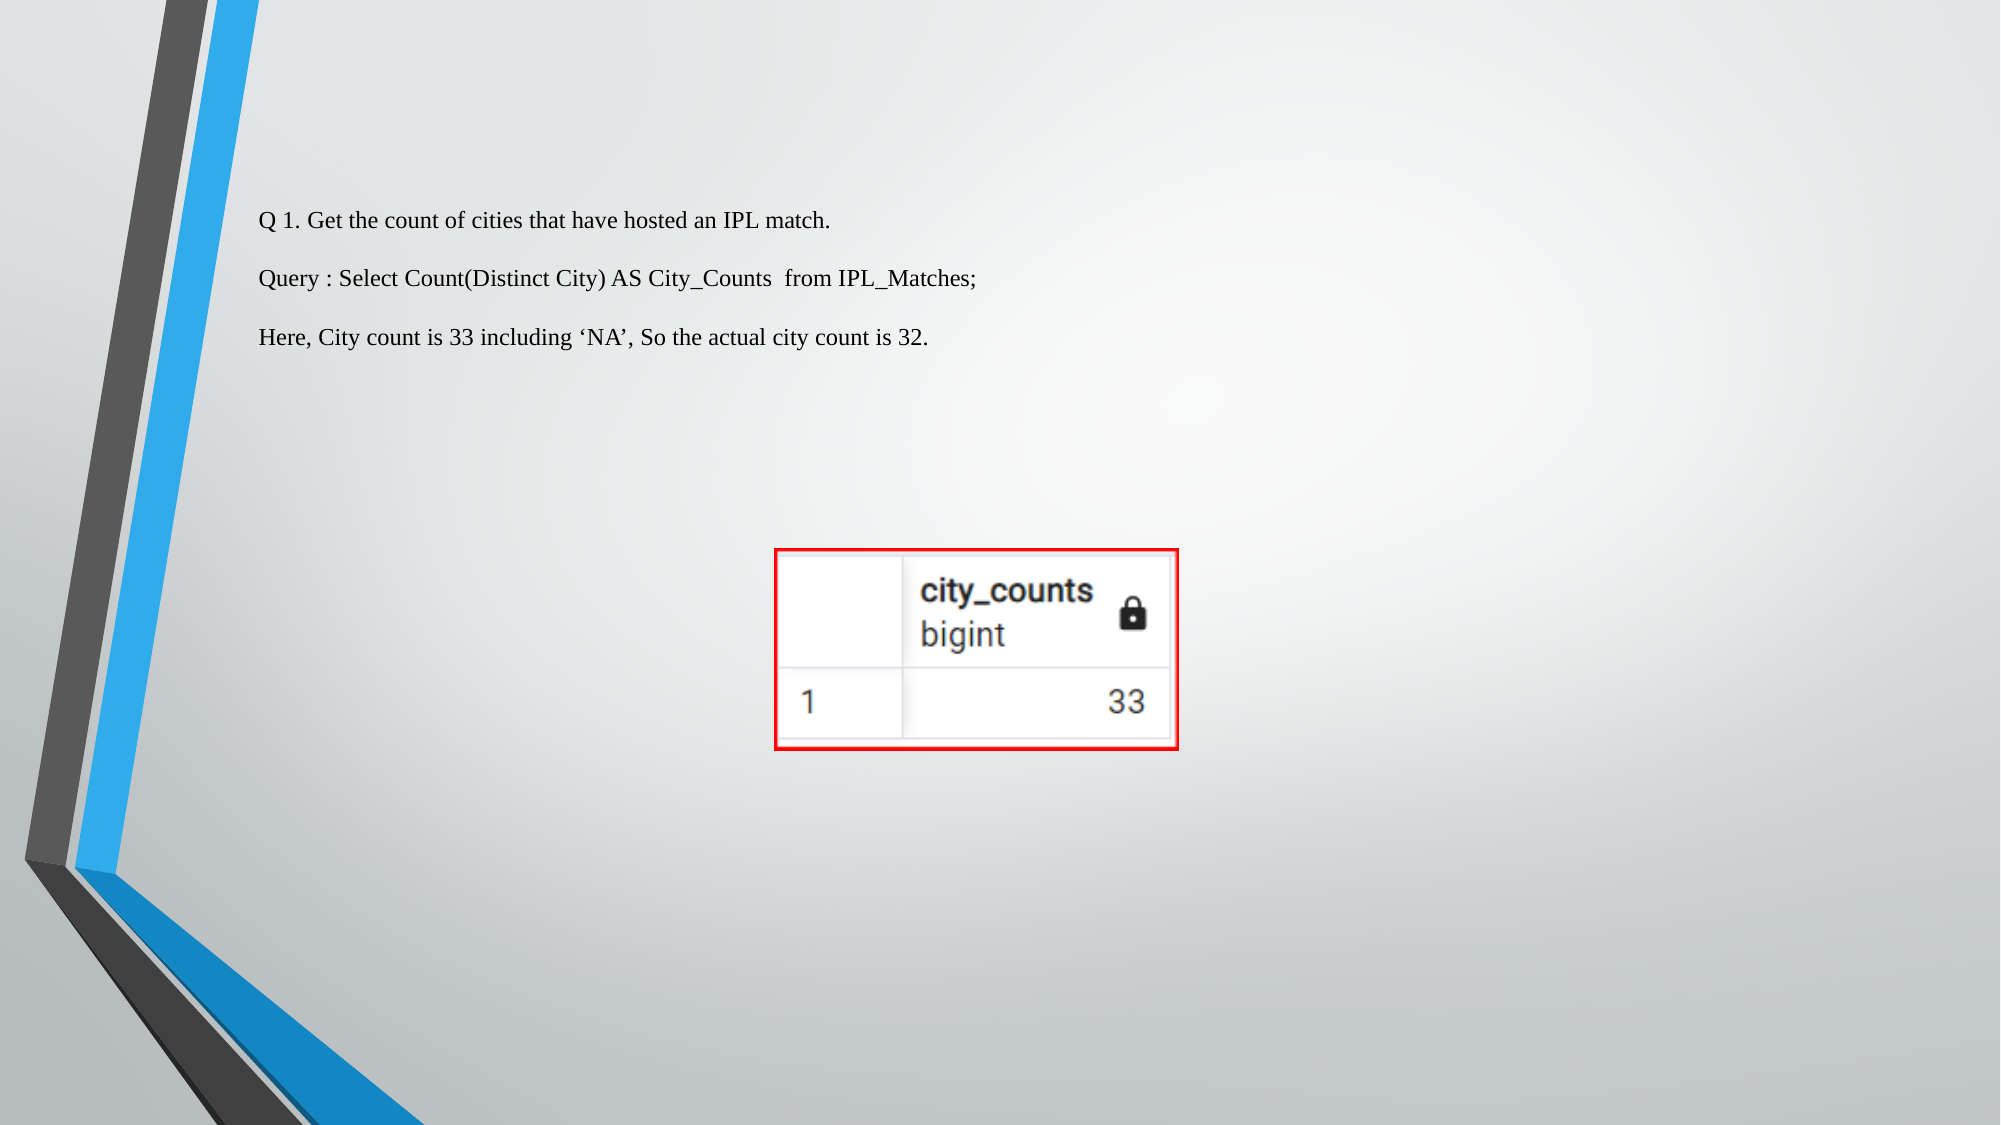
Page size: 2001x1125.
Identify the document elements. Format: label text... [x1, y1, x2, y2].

title Q 1. Get the count of cities that have hosted an IPL match. Query : Select Count(Distinct City) AS City_Counts from IPL_Matches; Here, City count is 33 including ‘NA’, So the actual city count is 32. [243, 195, 1887, 359]
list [774, 548, 1179, 751]
